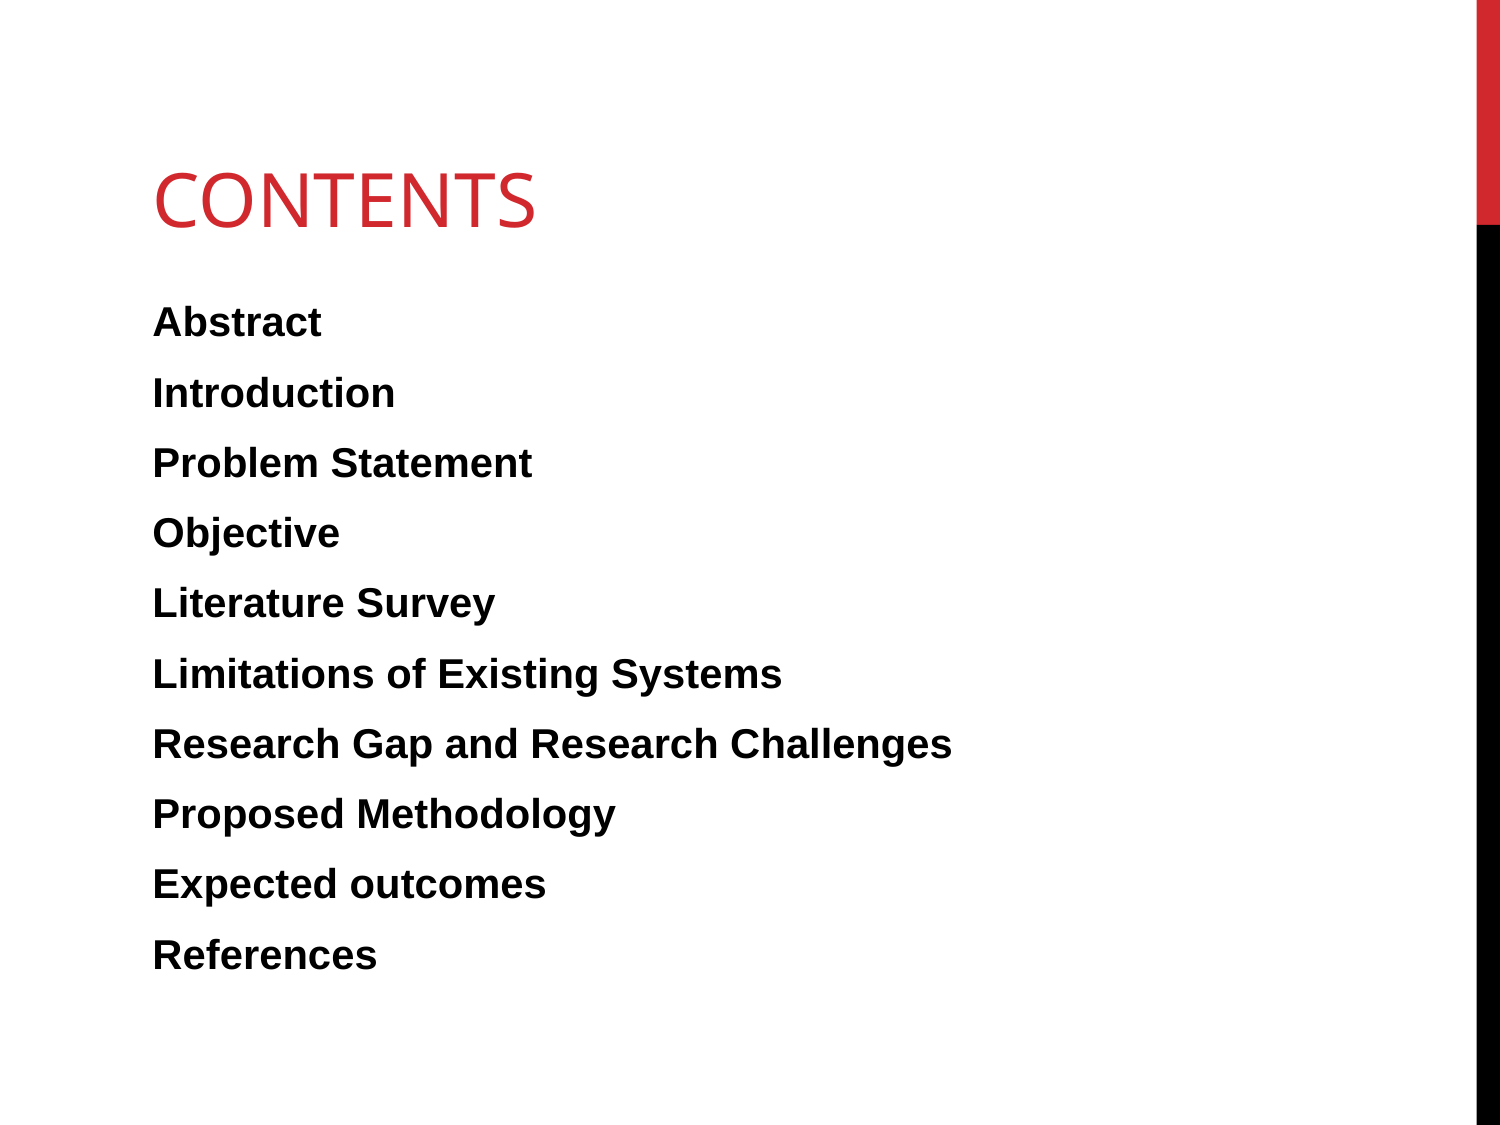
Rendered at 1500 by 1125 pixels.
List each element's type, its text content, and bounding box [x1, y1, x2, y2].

title CONTENTS [137, 120, 1263, 250]
list Abstract Introduction Problem Statement Objective Literature Survey Limitations of Existing Systems Research Gap and Research Challenges Proposed Methodology Expected outcomes References [137, 287, 1325, 1005]
